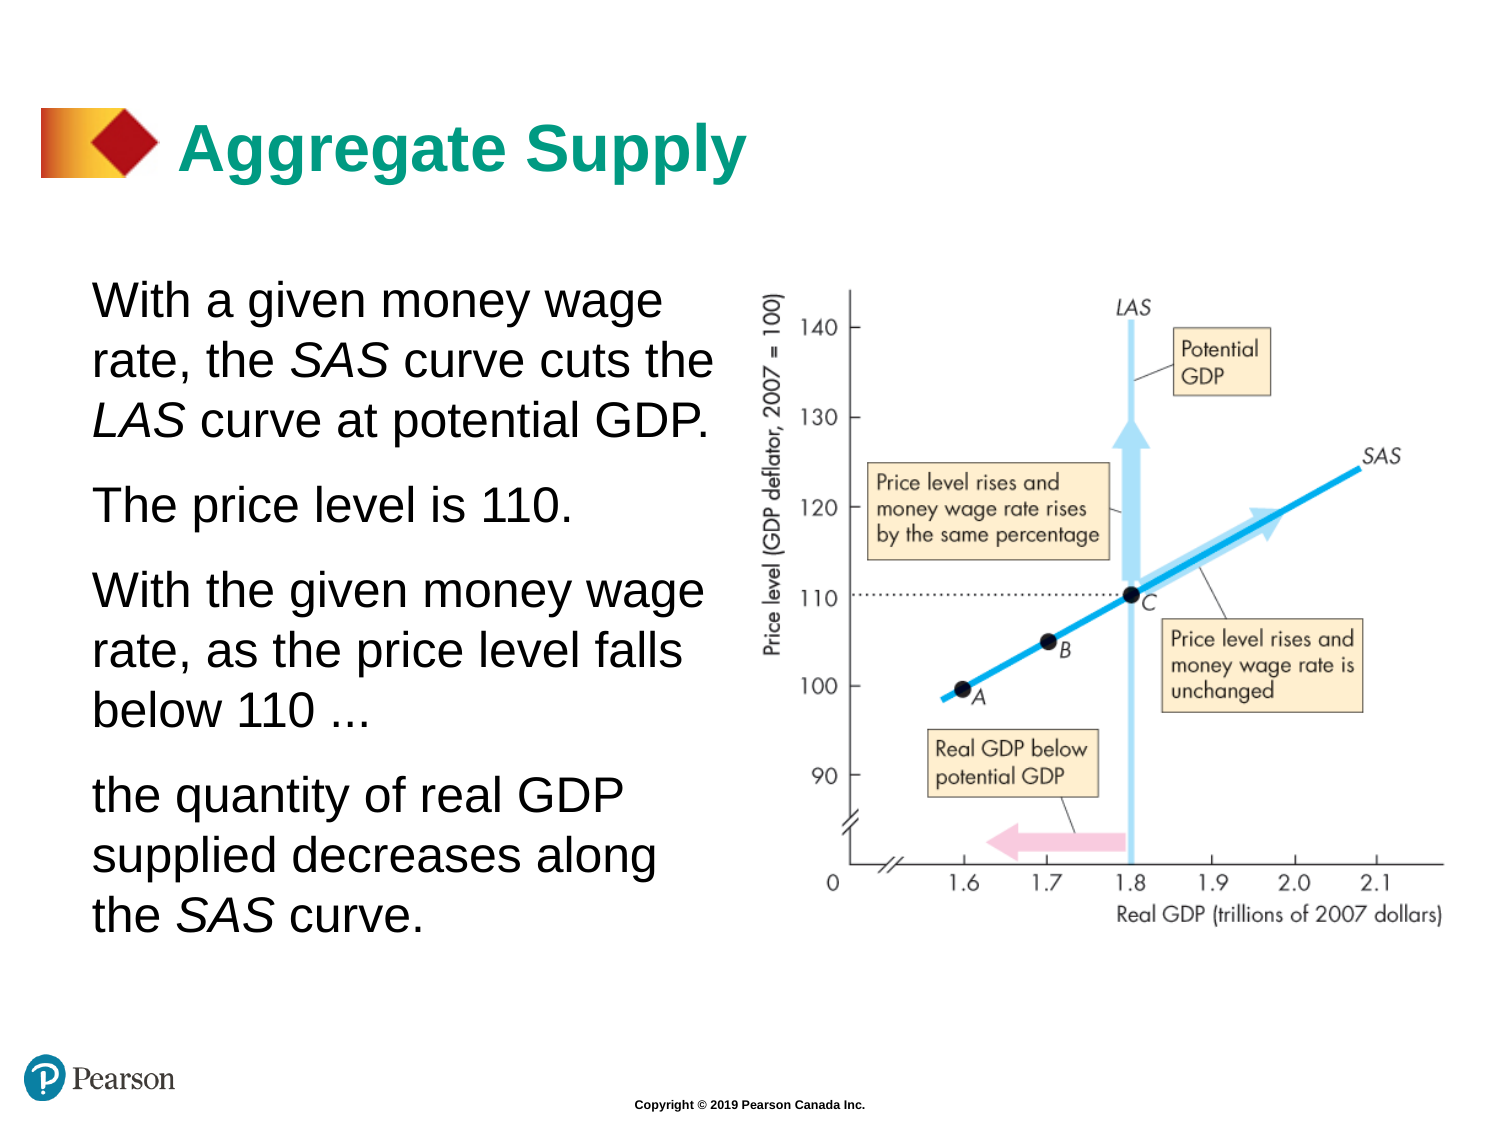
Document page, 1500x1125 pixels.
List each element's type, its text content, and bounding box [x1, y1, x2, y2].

picture [753, 284, 1448, 933]
picture [41, 108, 160, 178]
picture [33, 1064, 58, 1089]
title Aggregate Supply [162, 17, 1425, 273]
picture [24, 1054, 41, 1072]
picture [24, 1087, 34, 1101]
picture [50, 1054, 175, 1101]
list With a given money wage rate, the SAS curve cuts the LAS curve at potential GDP. The price level is 110. With the given money wage rate, as the price level falls below 110 ... the quantity of real GDP supplied decreases along the SAS curve. [59, 259, 735, 1003]
